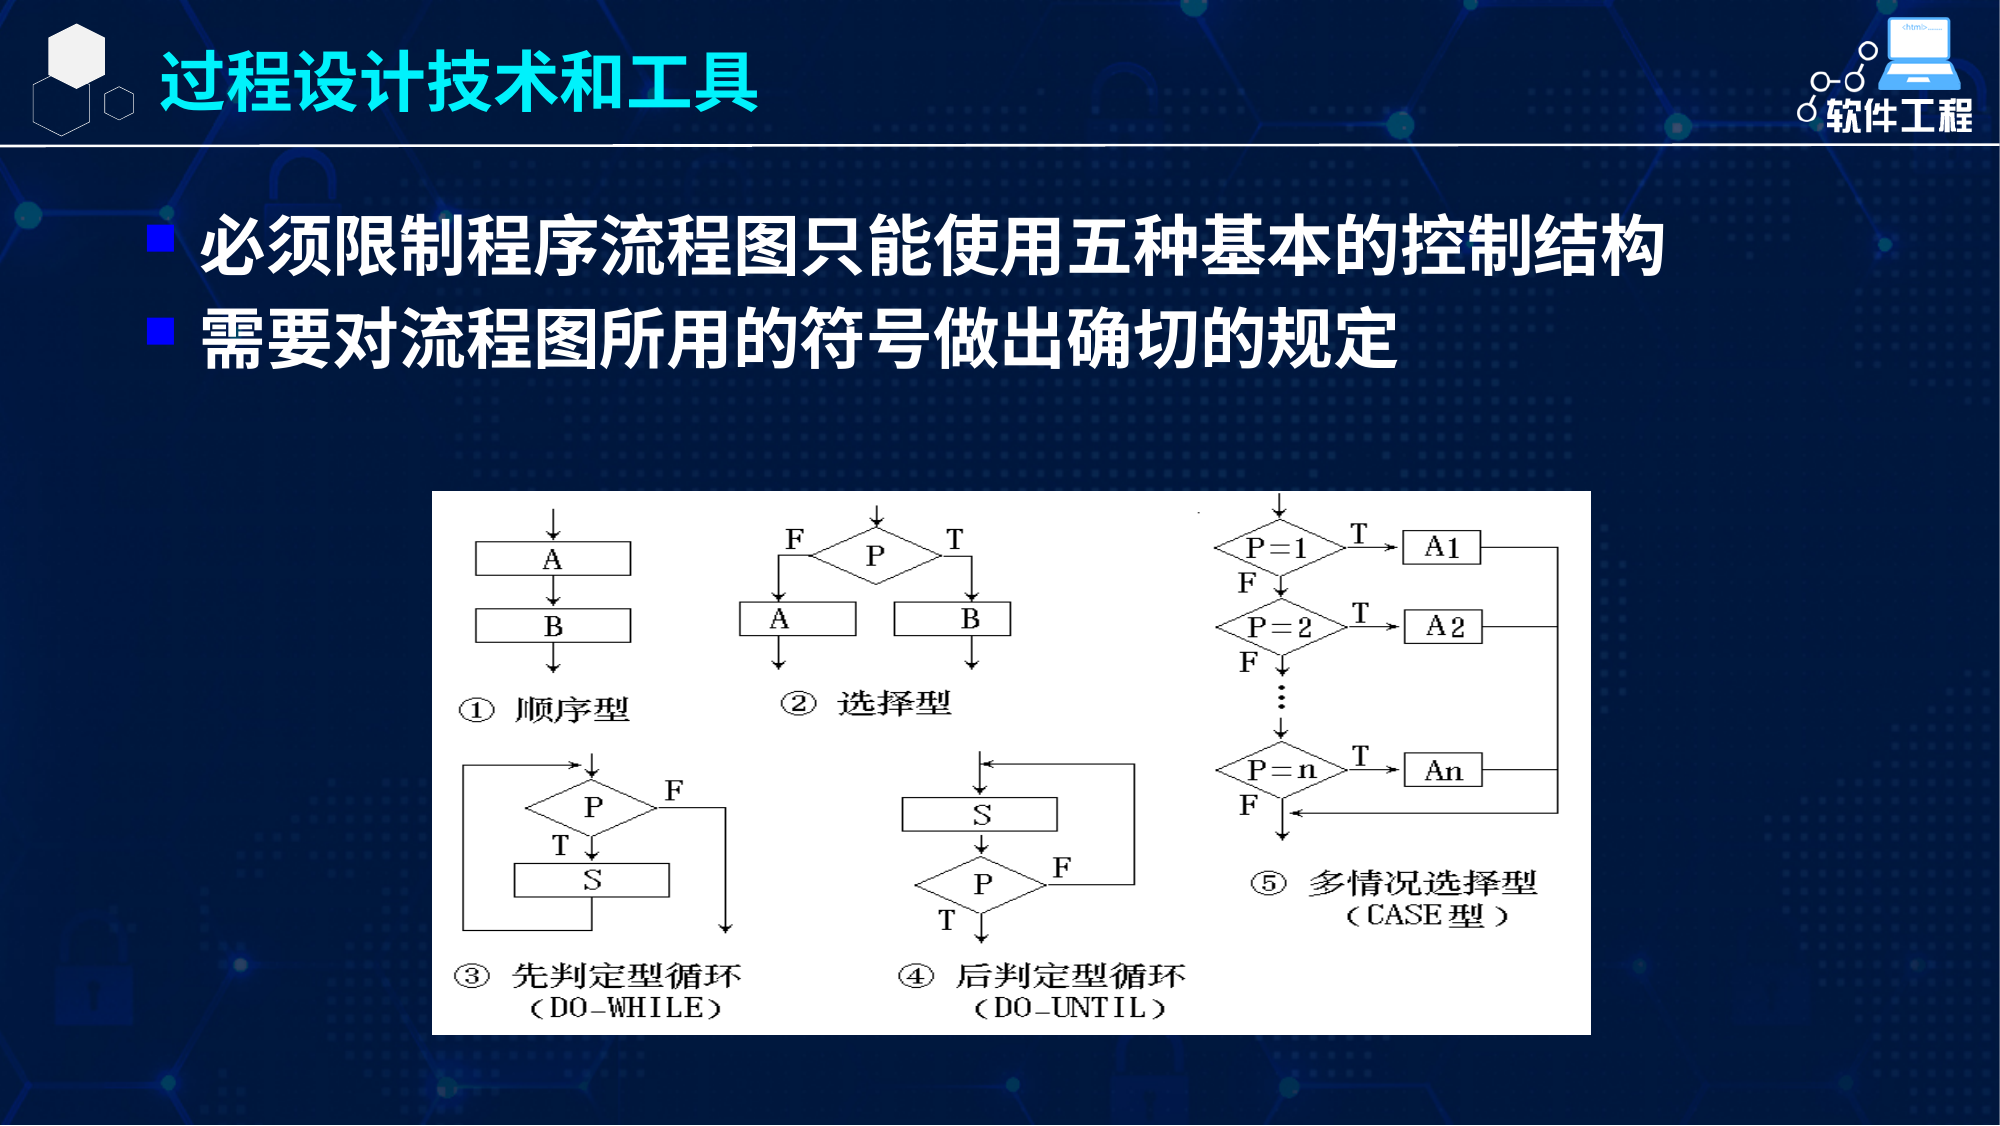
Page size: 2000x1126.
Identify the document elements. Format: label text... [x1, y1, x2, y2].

list 必须限制程序流程图只能使用五种基本的控制结构 需要对流程图所用的符号做出确切的规定 [128, 196, 1768, 1000]
picture [0, 146, 2000, 1125]
picture [0, 0, 2000, 145]
text_box 过程设计技术和工具 [144, 21, 1750, 138]
